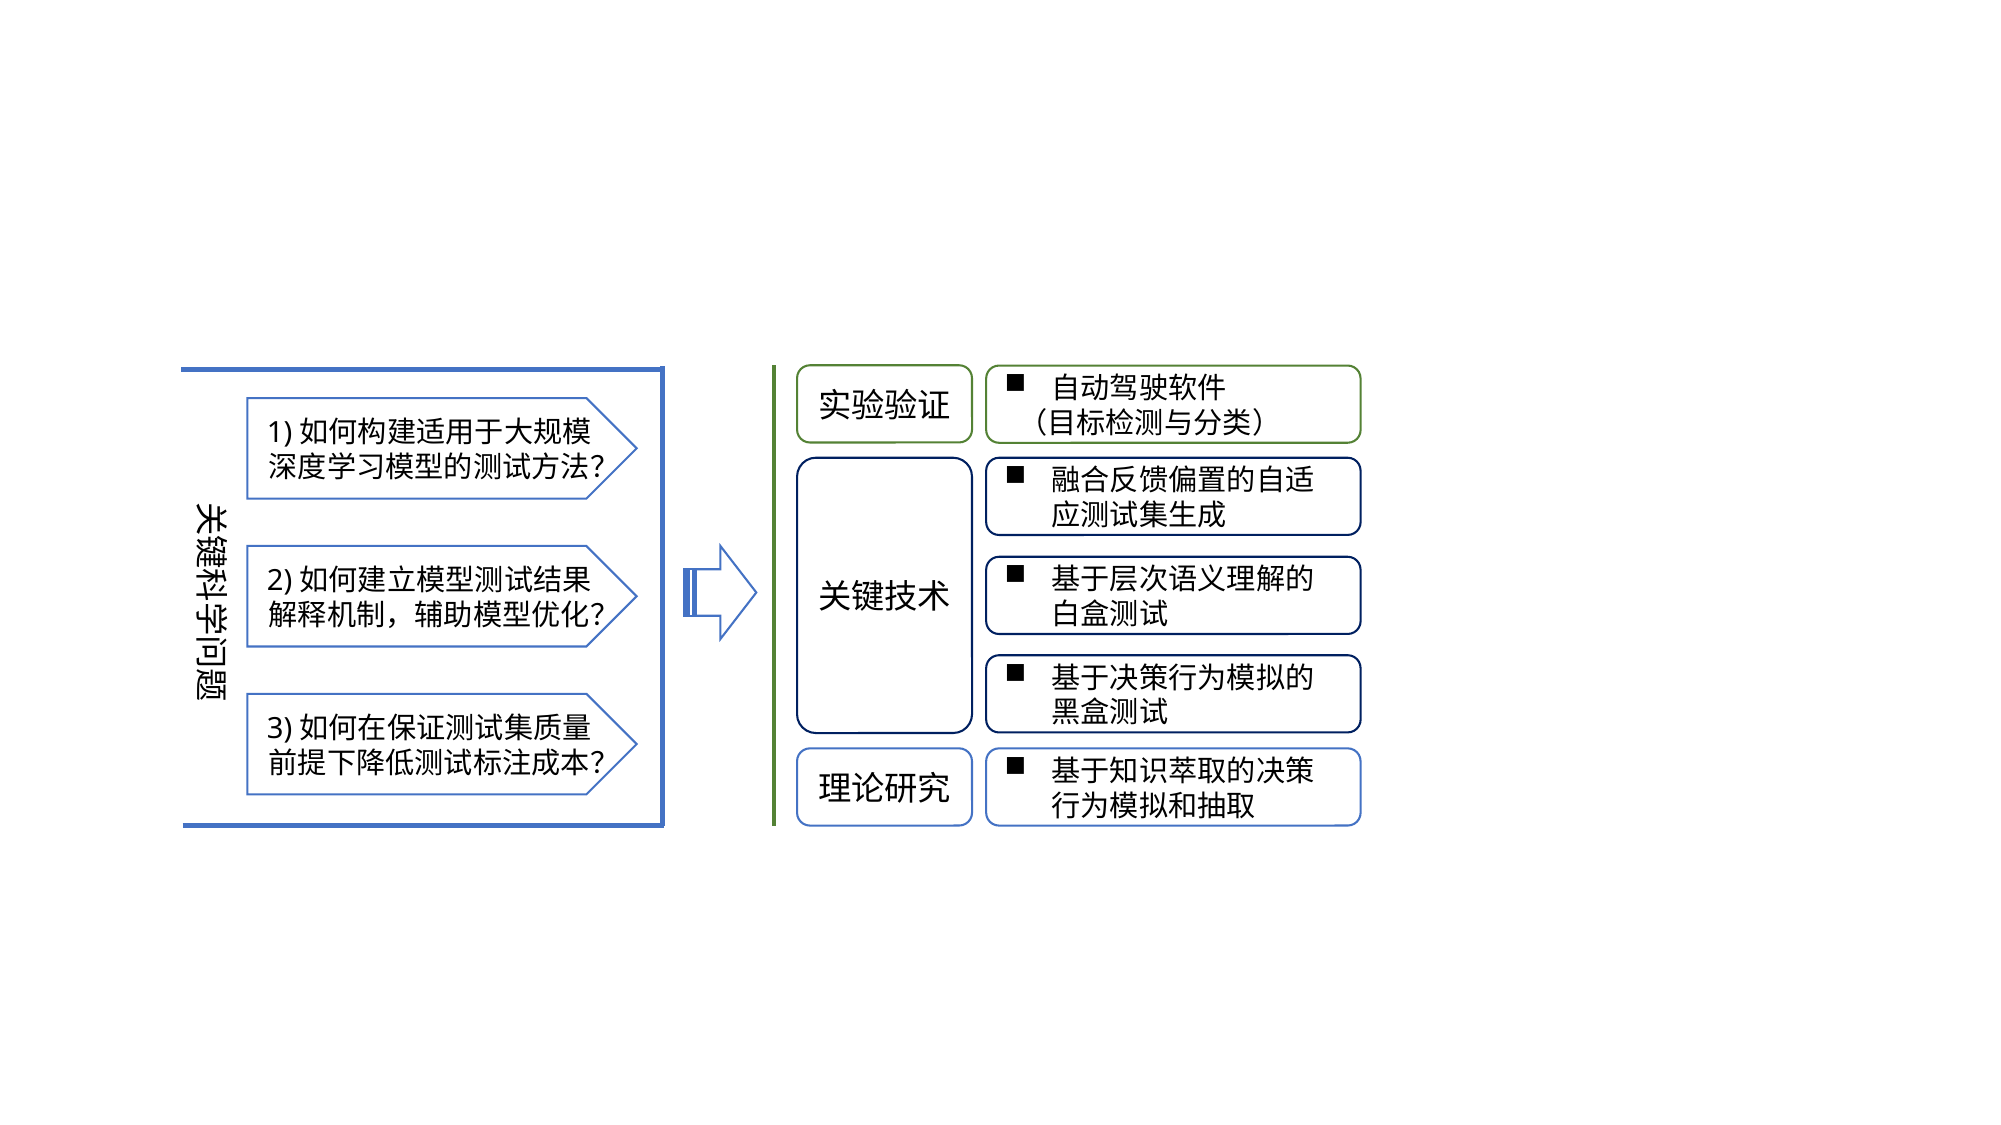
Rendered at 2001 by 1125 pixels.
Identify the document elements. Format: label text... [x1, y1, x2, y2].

text_box 融合反馈偏置的自适应测试集生成 [985, 456, 1362, 537]
text_box 基于知识萃取的决策行为模拟和抽取 [985, 747, 1362, 827]
text_box 关键科学问题 [169, 487, 241, 705]
text_box 理论研究 [796, 747, 974, 827]
text_box 基于层次语义理解的白盒测试 [985, 555, 1362, 636]
text_box 关键技术 [796, 456, 974, 735]
text_box [683, 542, 758, 643]
text_box 3)如何在保证测试集质量前提下降低测试标注成本？ [246, 692, 639, 796]
text_box 2)如何建立模型测试结果解释机制，辅助模型优化？ [246, 544, 639, 648]
text_box 实验验证 [796, 364, 974, 444]
text_box 基于决策行为模拟的黑盒测试 [985, 654, 1362, 734]
text_box 1)如何构建适用于大规模深度学习模型的测试方法？ [246, 397, 639, 500]
text_box 自动驾驶软件 （目标检测与分类） [985, 364, 1362, 444]
